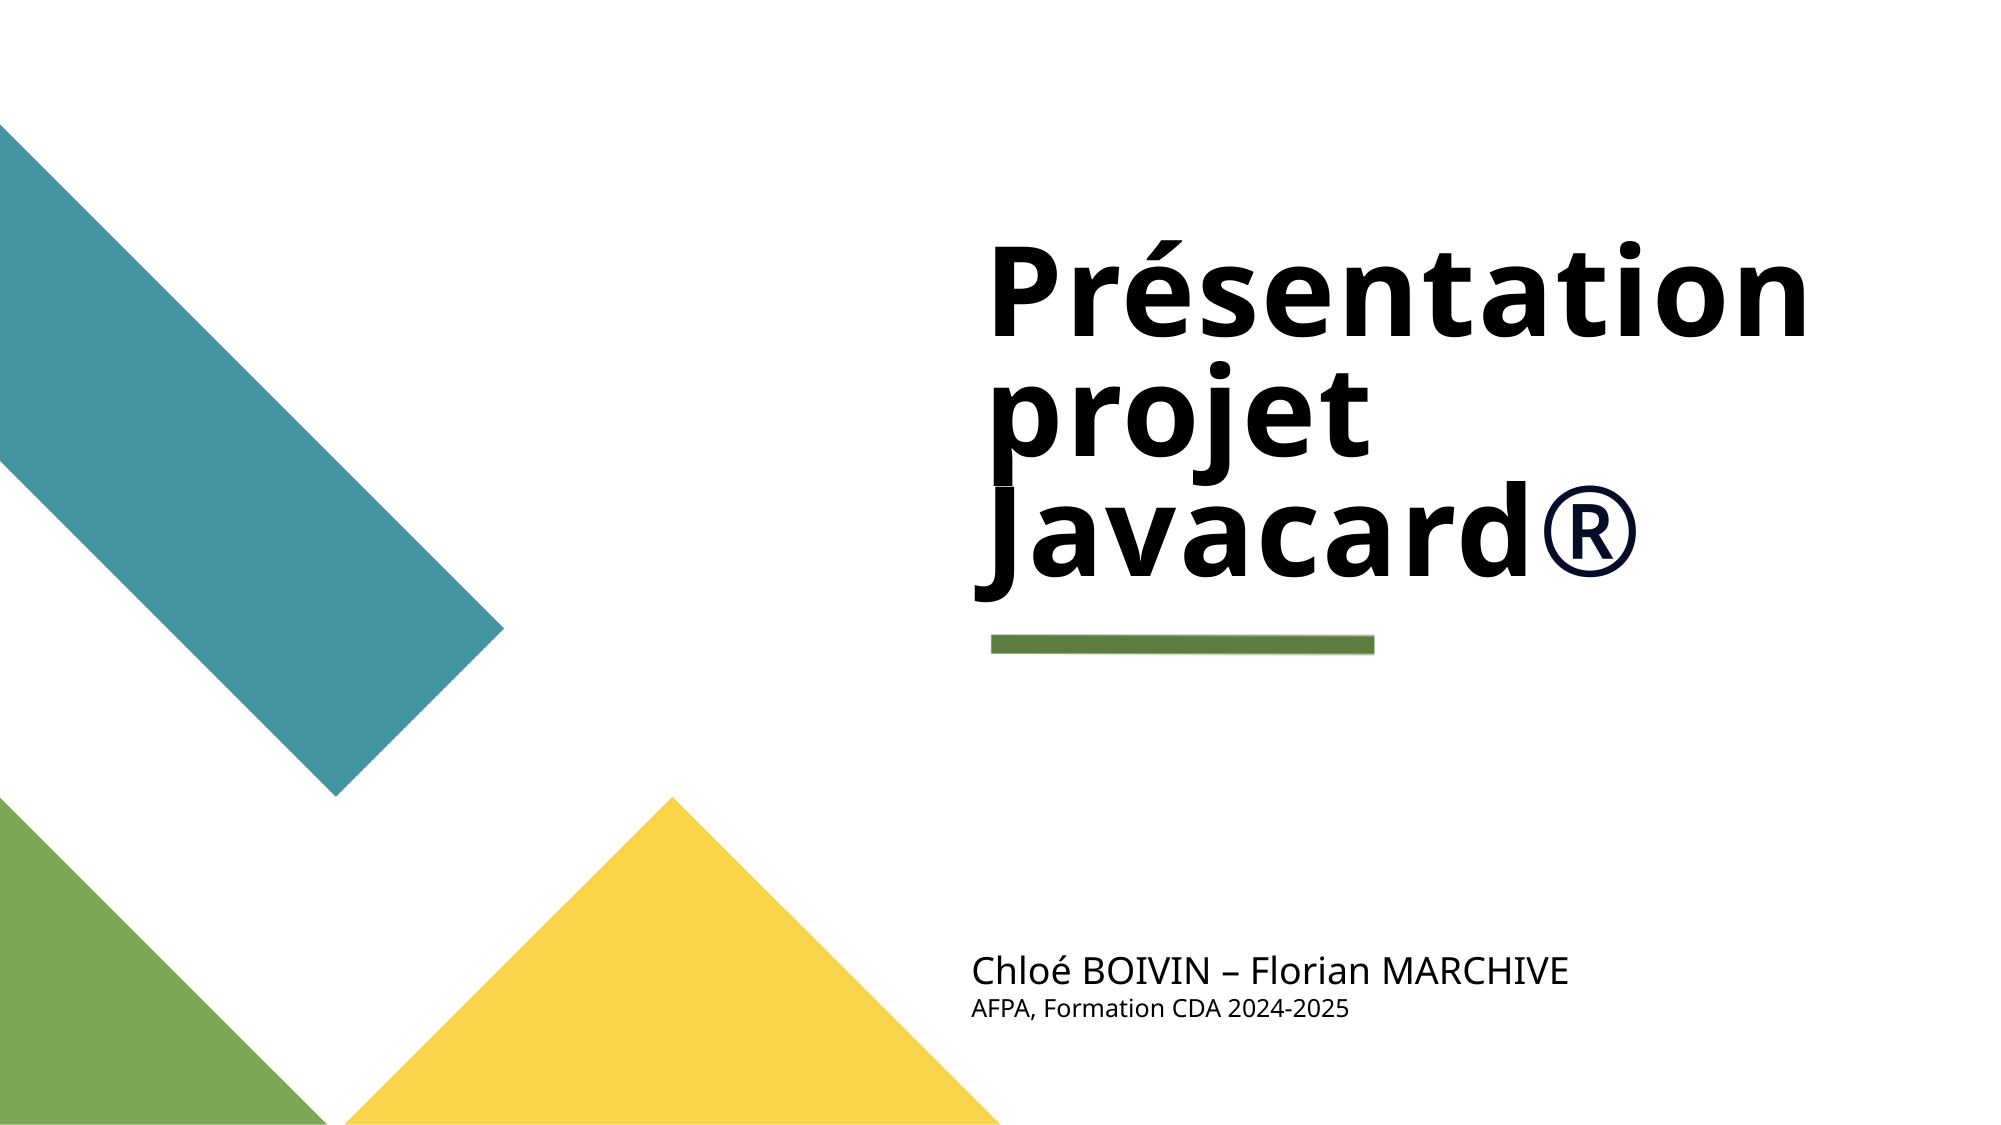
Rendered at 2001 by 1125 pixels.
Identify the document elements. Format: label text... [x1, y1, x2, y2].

picture [835, 613, 1919, 695]
text_box Chloé BOIVIN – Florian MARCHIVE AFPA, Formation CDA 2024-2025 [956, 939, 1585, 1030]
title Présentation projet Javacard® [985, 315, 1950, 601]
